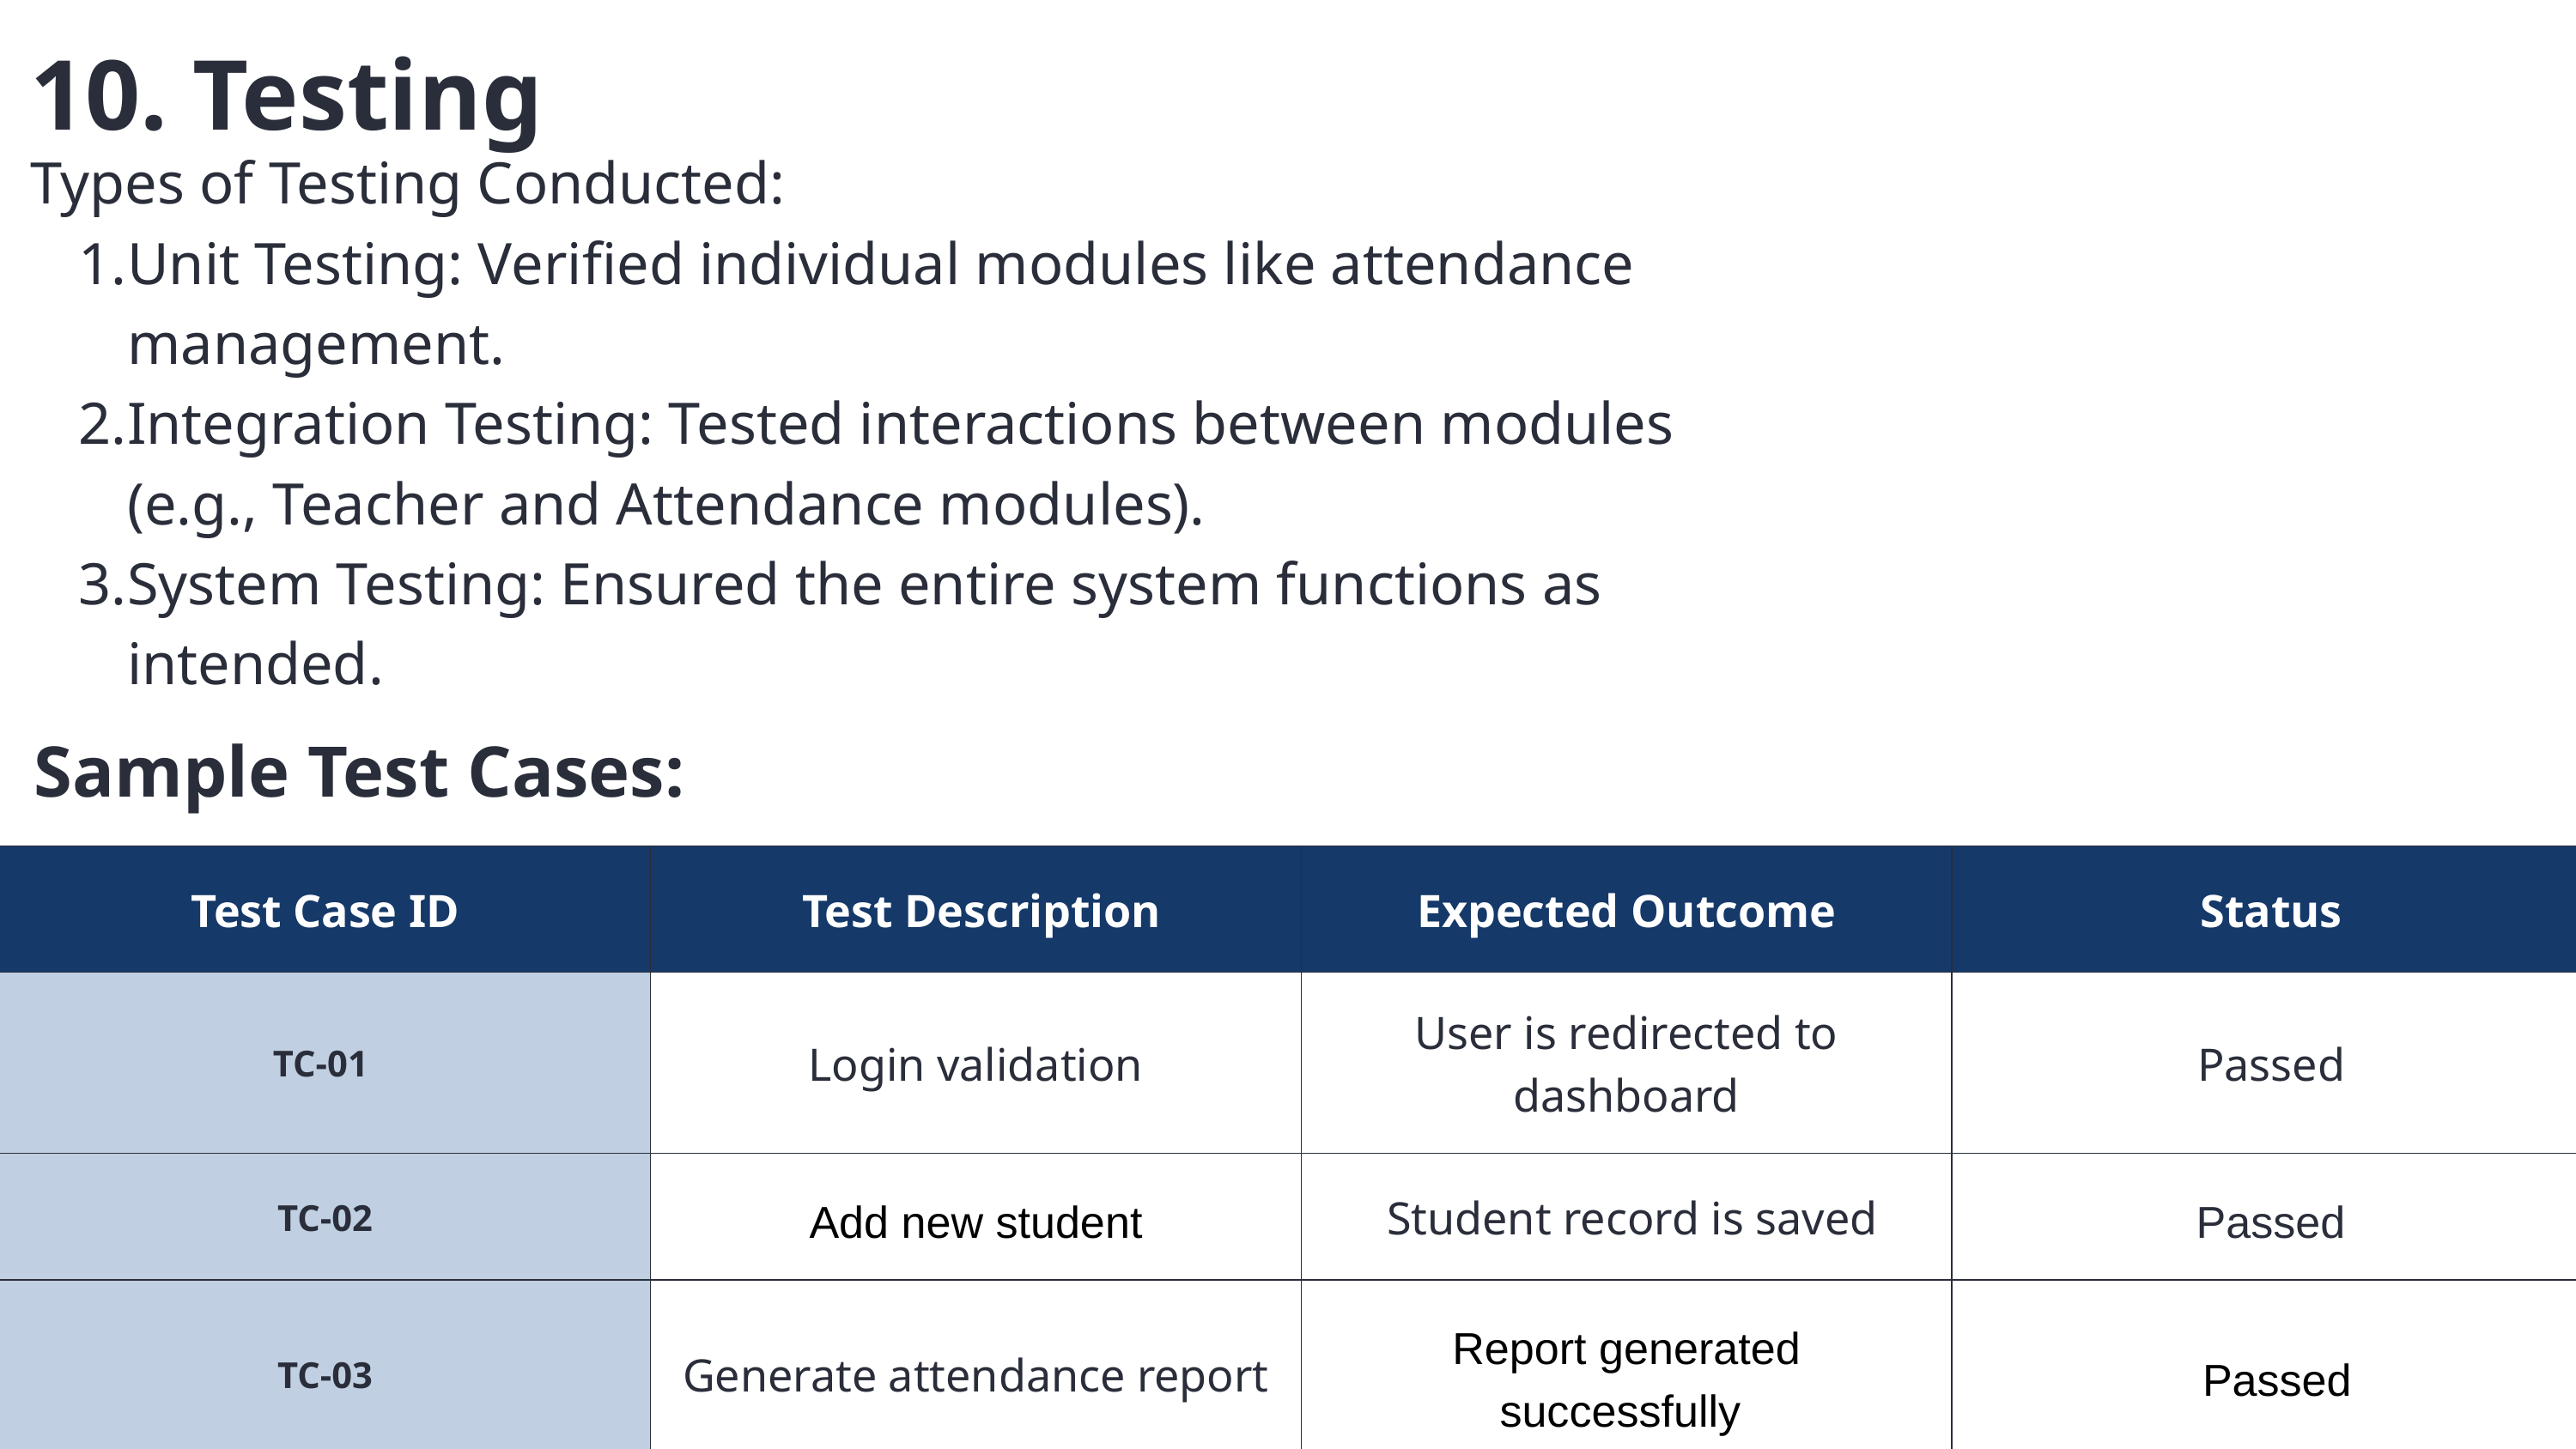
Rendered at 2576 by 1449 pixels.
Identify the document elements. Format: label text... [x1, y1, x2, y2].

table_header Test Description [651, 846, 1301, 972]
table_cell Student record is saved [1302, 1154, 1951, 1279]
table_cell Login validation [651, 973, 1301, 1153]
table_cell Report generated successfully [1302, 1281, 1951, 1449]
text_box 10. Testing [29, 23, 1868, 149]
table_header Status [1953, 846, 2576, 972]
table_header Test Case ID [0, 846, 650, 972]
table_cell Passed [1953, 1281, 2576, 1449]
table_cell TC-02 [0, 1154, 650, 1279]
table_cell Passed [1953, 1154, 2576, 1279]
table_cell Passed [1953, 973, 2576, 1153]
table_cell Generate attendance report [651, 1281, 1301, 1449]
table_cell User is redirected to dashboard [1302, 973, 1951, 1153]
table_cell TC-03 [0, 1281, 650, 1449]
table_cell Add new student [651, 1154, 1301, 1279]
text_box Sample Test Cases: [0, 712, 738, 811]
table_cell TC-01 [0, 973, 650, 1153]
text_box Types of Testing Conducted: Unit Testing: Verified individual modules like attendance management. Integration Testing: Tested interactions between modules (e.g., Teacher and Attendance modules). System Testing: Ensured the entire system functions as intended. [29, 135, 1690, 696]
table_header Expected Outcome [1302, 846, 1951, 972]
